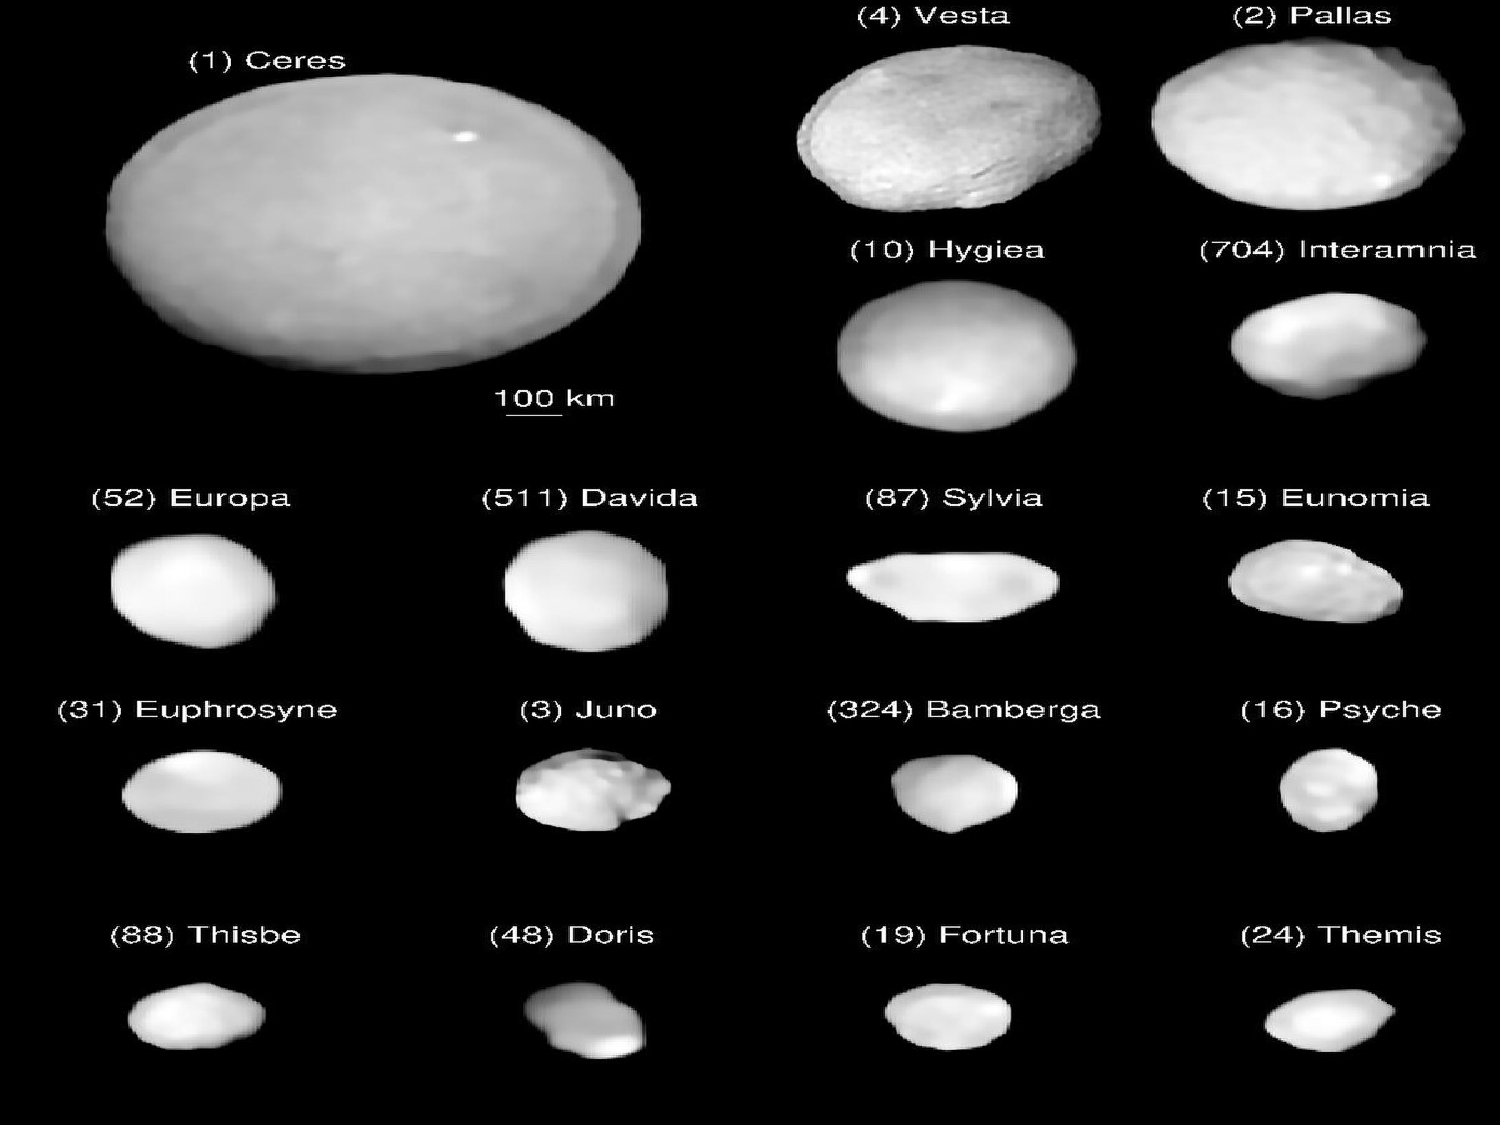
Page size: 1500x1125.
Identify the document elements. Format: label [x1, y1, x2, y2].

list [0, 0, 1500, 1125]
